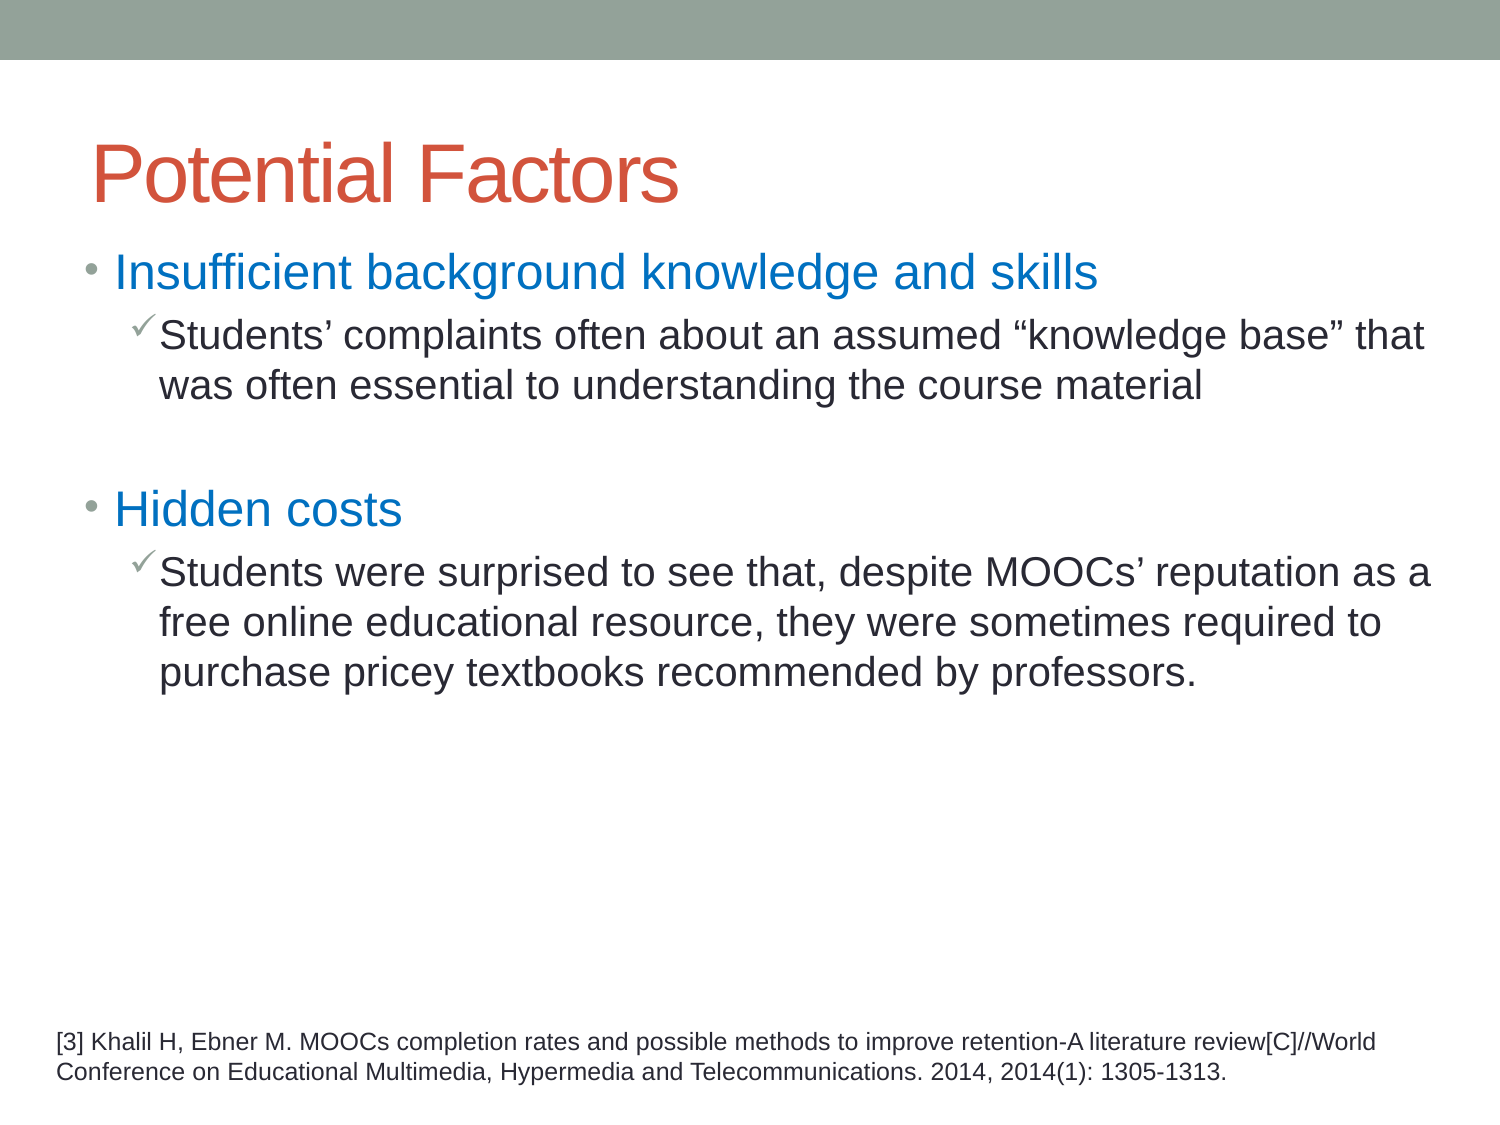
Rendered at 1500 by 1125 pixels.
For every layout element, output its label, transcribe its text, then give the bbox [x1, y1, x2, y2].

text_box [3] Khalil H, Ebner M. MOOCs completion rates and possible methods to improve retention-A literature review[C]//World Conference on Educational Multimedia, Hypermedia and Telecommunications. 2014, 2014(1): 1305-1313. [41, 1018, 1447, 1125]
title Potential Factors [75, 87, 1425, 231]
list Insufficient background knowledge and skills Students’ complaints often about an assumed “knowledge base” that was often essential to understanding the course material Hidden costs Students were surprised to see that, despite MOOCs’ reputation as a free online educational resource, they were sometimes required to purchase pricey textbooks recommended by professors. [69, 231, 1471, 1032]
